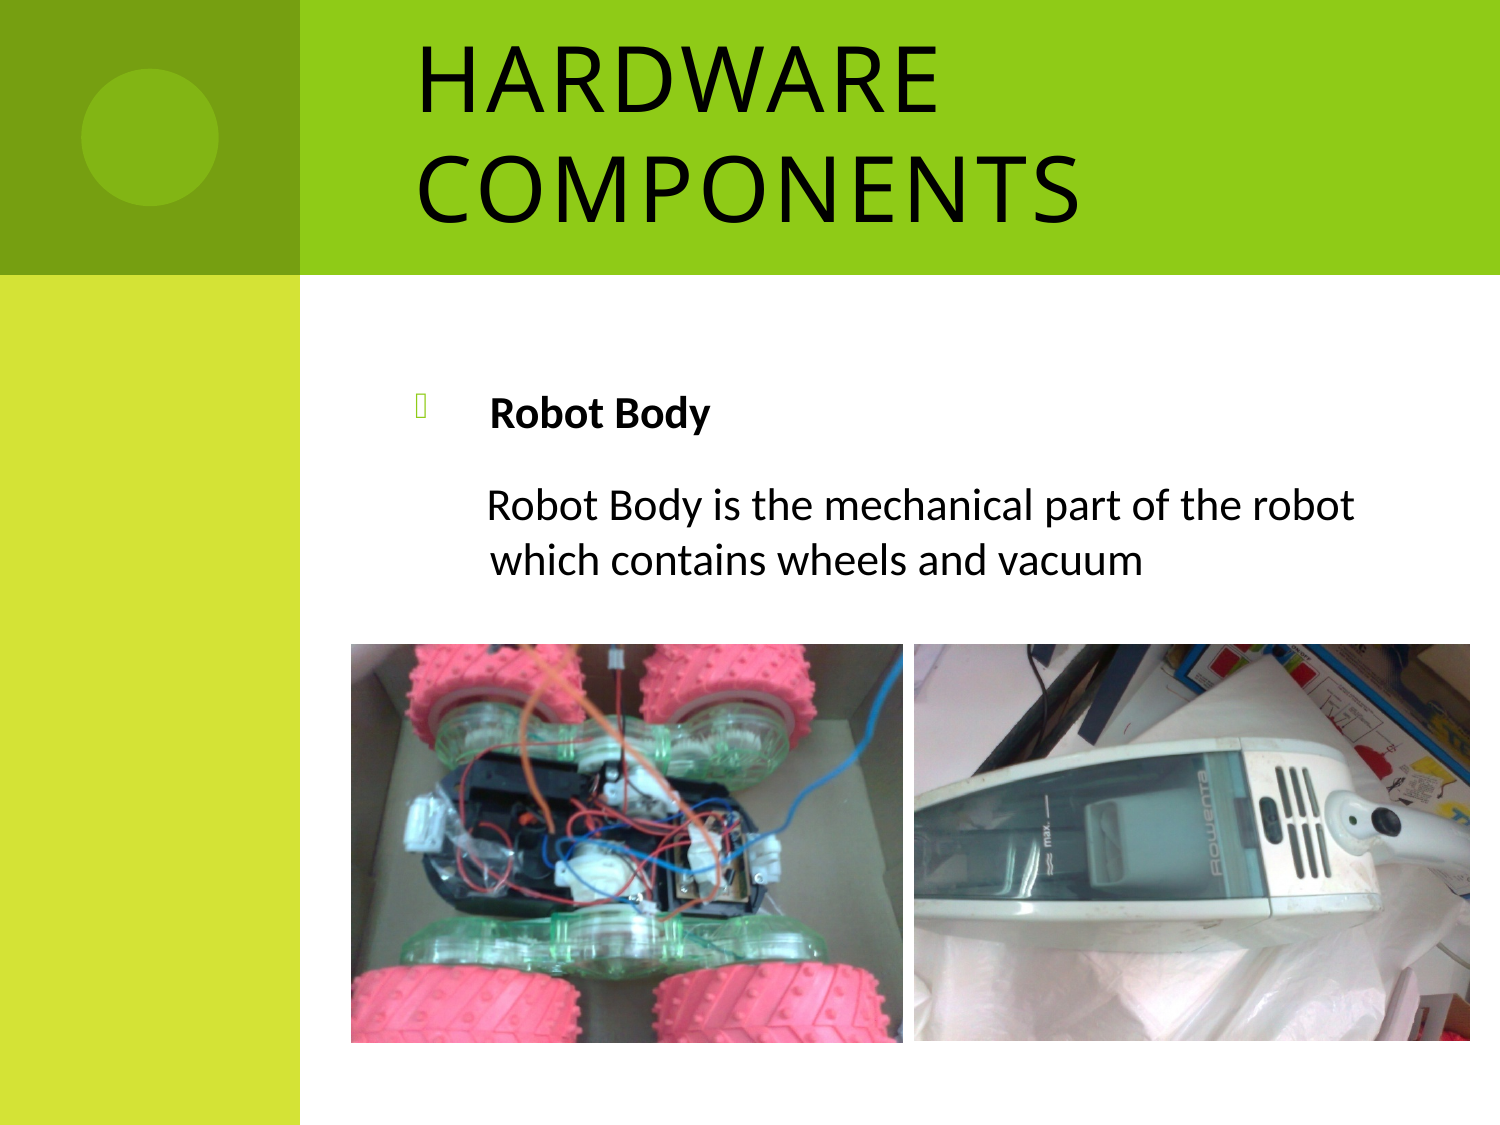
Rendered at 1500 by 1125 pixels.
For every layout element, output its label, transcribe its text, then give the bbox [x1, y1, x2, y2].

picture [351, 644, 903, 1043]
list Robot Body Robot Body is the mechanical part of the robot which contains wheels and vacuum [399, 375, 1425, 1005]
picture [913, 644, 1470, 1041]
title Hardware Components [399, 37, 1425, 225]
